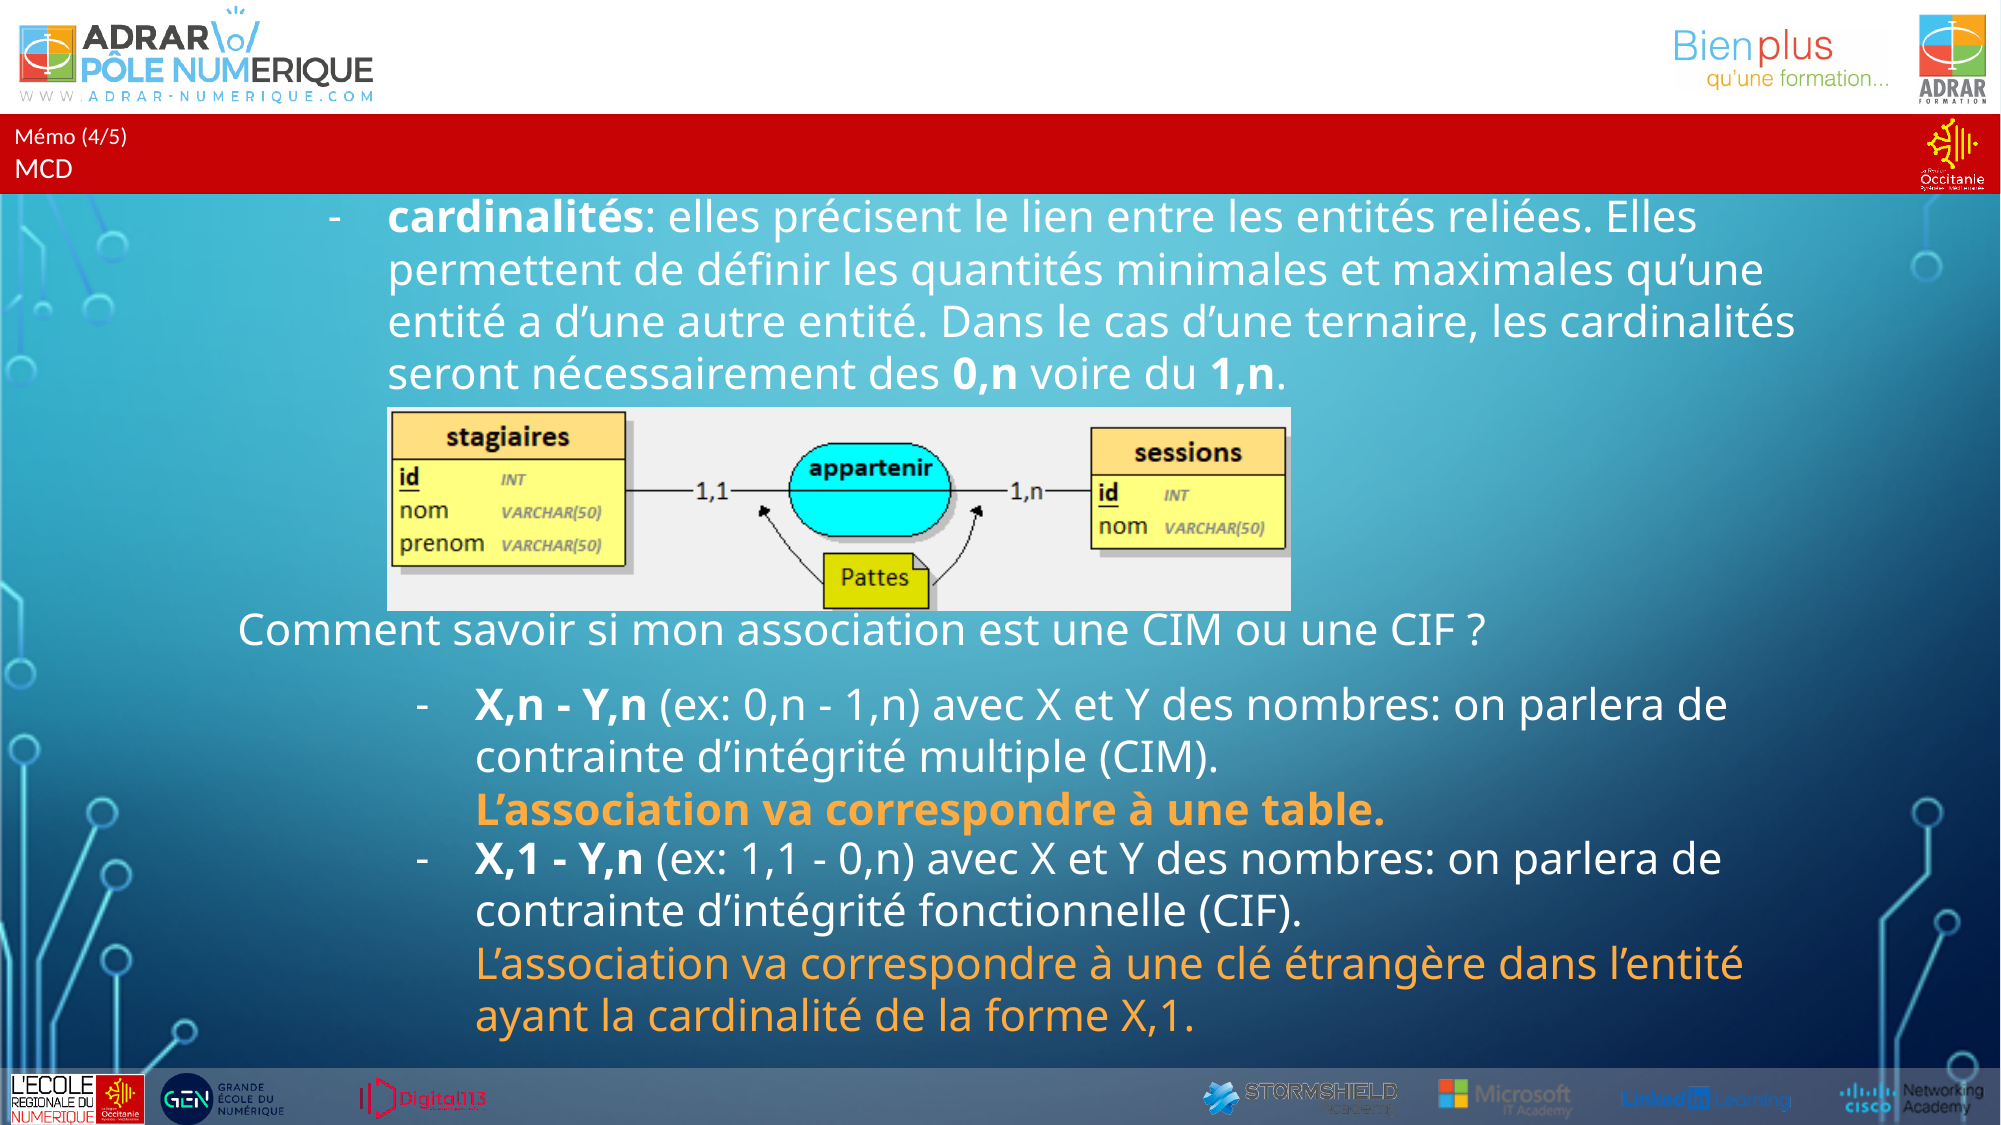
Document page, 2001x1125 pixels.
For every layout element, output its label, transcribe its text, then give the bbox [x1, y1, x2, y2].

text_box cardinalités: elles précisent le lien entre les entités reliées. Elles permettent de définir les quantités minimales et maximales qu’une entité a d’une autre entité. Dans le cas d’une ternaire, les cardinalités seront nécessairement des 0,n voire du 1,n. [222, 173, 1828, 414]
picture [10, 1071, 145, 1125]
picture [1675, 29, 1888, 90]
picture [0, 114, 2001, 1125]
text_box Mémo (4/5) MCD [0, 114, 384, 192]
text_box X,1 - Y,n (ex: 1,1 - 0,n) avec X et Y des nombres: on parlera de contrainte d’intégrité fonctionnelle (CIF). L’association va correspondre à une clé étrangère dans l’entité ayant la cardinalité de la forme X,1. [384, 815, 1816, 1056]
picture [10, 0, 384, 109]
picture [1202, 1076, 1397, 1121]
picture [1916, 11, 1988, 106]
text_box X,n - Y,n (ex: 0,n - 1,n) avec X et Y des nombres: on parlera de contrainte d’intégrité multiple (CIM). L’association va correspondre à une table. [384, 669, 1816, 815]
text_box Comment savoir si mon association est une CIM ou une CIF ? [222, 586, 1828, 669]
picture [347, 1076, 498, 1122]
